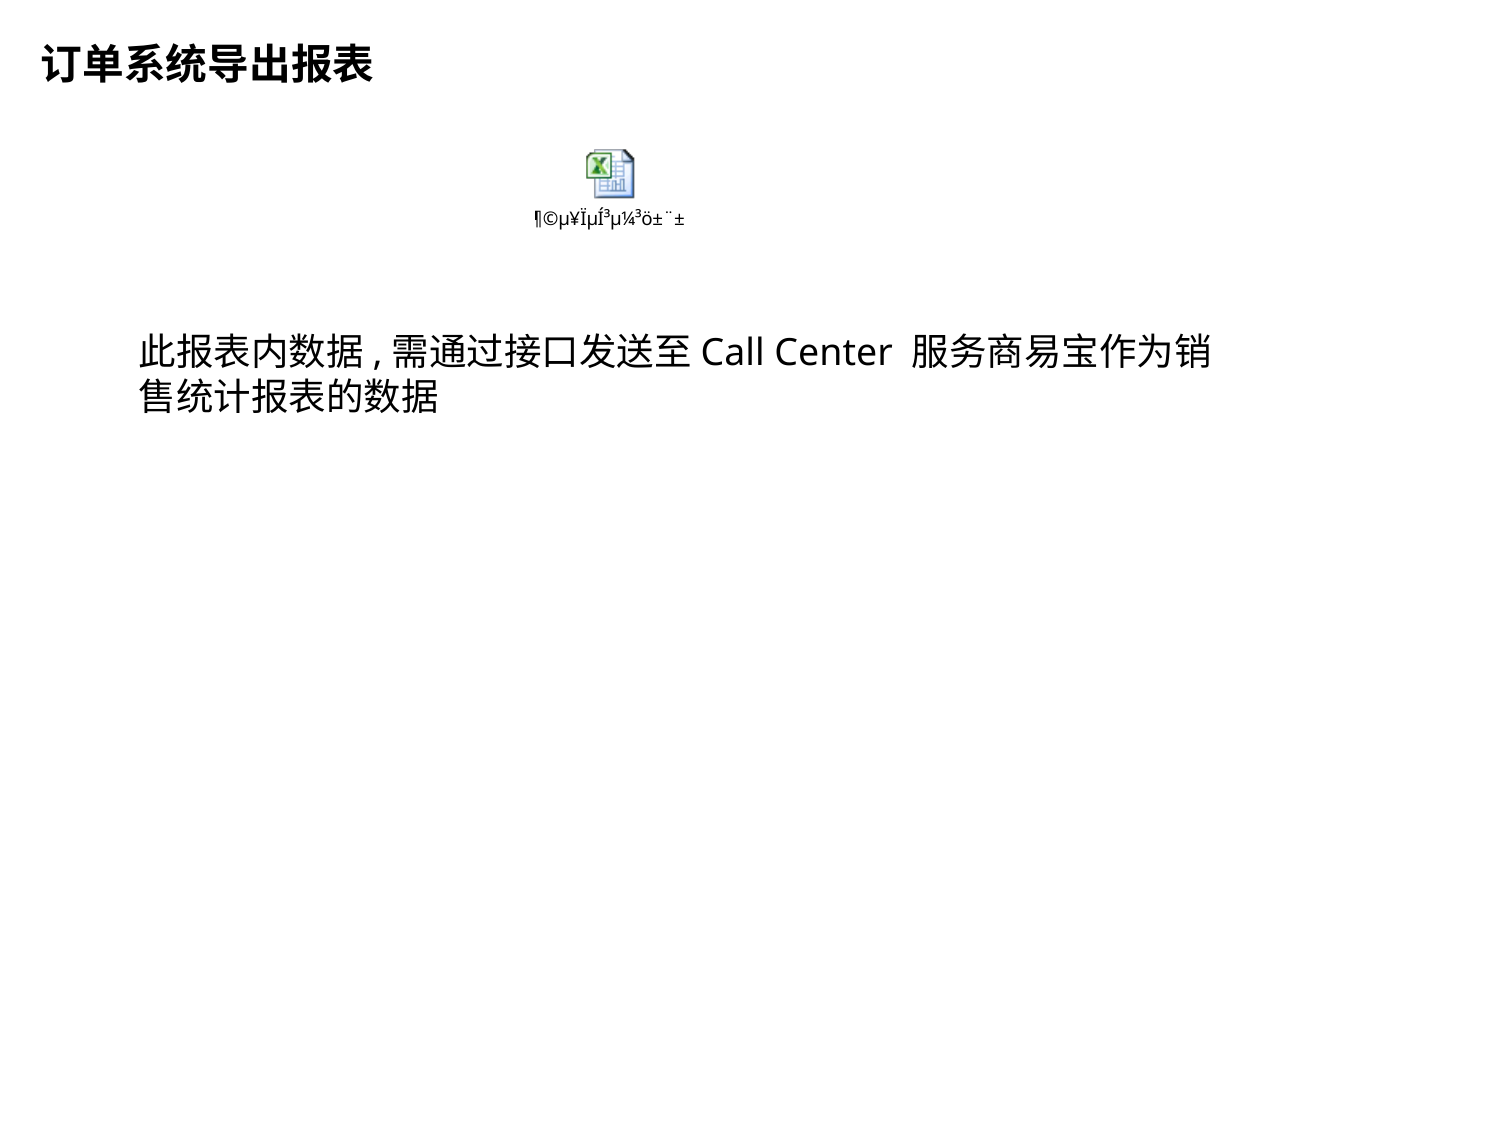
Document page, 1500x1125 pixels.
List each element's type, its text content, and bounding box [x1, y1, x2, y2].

text_box 订单系统导出报表 [25, 30, 1302, 96]
text_box 此报表内数据,需通过接口发送至Call Center 服务商易宝作为销售统计报表的数据 [123, 320, 1247, 425]
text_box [534, 148, 686, 262]
